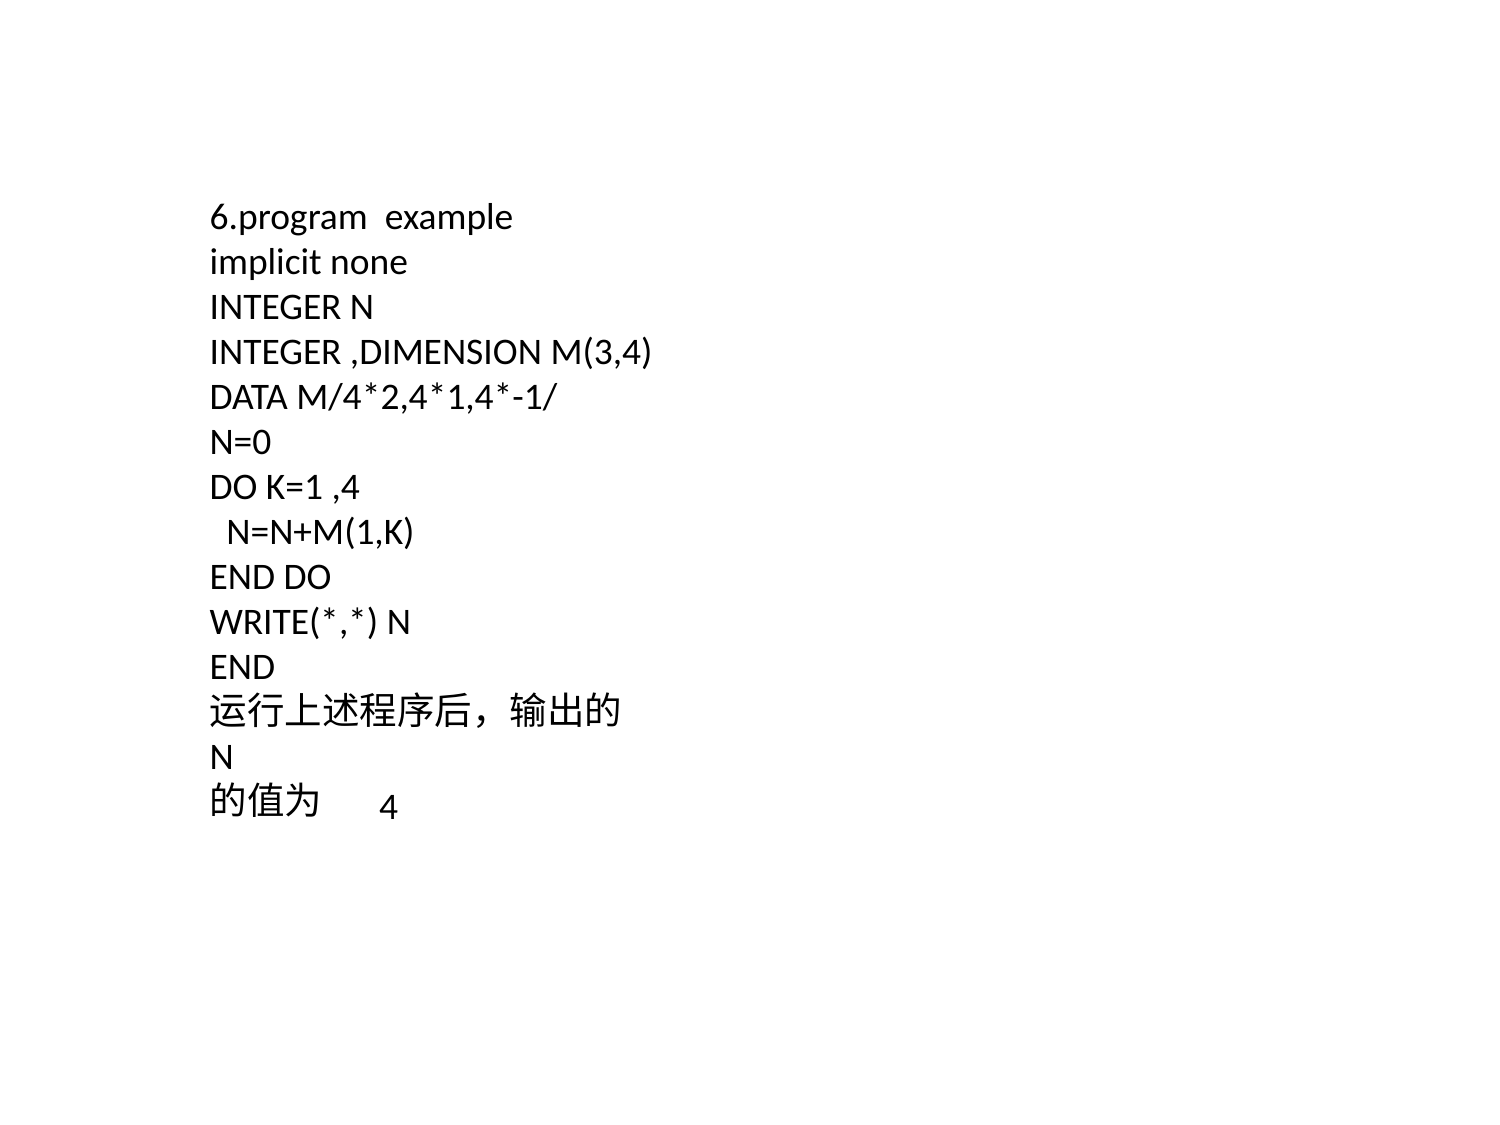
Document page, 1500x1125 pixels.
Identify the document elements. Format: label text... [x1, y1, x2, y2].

text_box 4 [364, 775, 566, 835]
text_box 6.program example implicit none INTEGER N INTEGER ,DIMENSION M(3,4) DATA M/4*2,4*1,4*-1/ N=0 DO K=1 ,4 N=N+M(1,K) END DO WRITE(*,*) N END 运行上述程序后，输出的 N 的值为 [194, 184, 945, 875]
